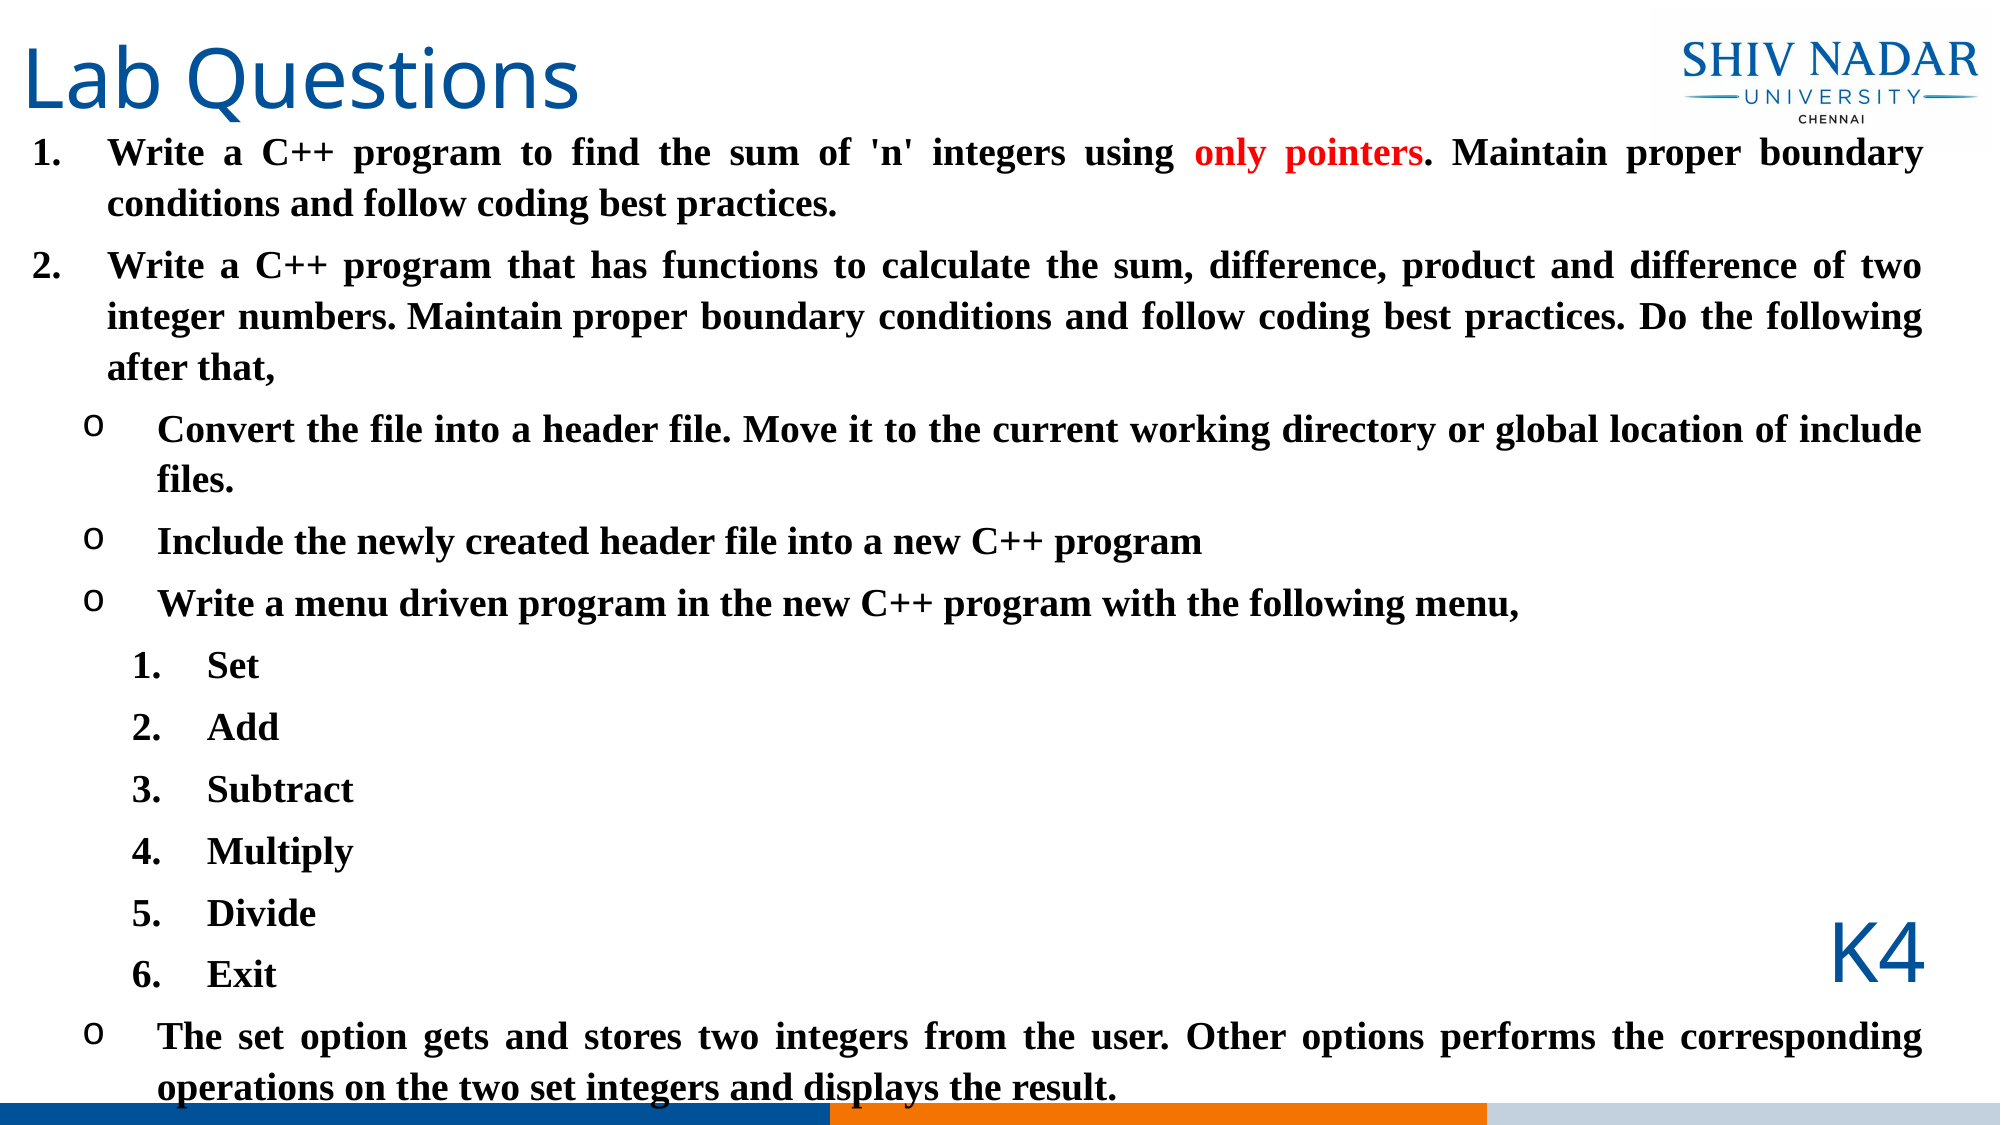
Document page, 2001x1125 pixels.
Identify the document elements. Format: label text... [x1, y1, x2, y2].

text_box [0, 1102, 829, 1125]
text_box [829, 1102, 1487, 1125]
picture [1649, 8, 1992, 153]
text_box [1487, 1102, 2000, 1125]
text_box Write a C++ program to find the sum of 'n' integers using only pointers. Maintain proper boundary conditions and follow coding best practices. Write a C++ program that has functions to calculate the sum, difference, product and difference of two integer numbers. Maintain proper boundary conditions and follow coding best practices. Do the following after that, Convert the file into a header file. Move it to the current working directory or global location of include files. Include the newly created header file into a new C++ program Write a menu driven program in the new C++ program with the following menu, Set Add Subtract Multiply Divide Exit The set option gets and stores two integers from the user. Other options performs the corresponding operations on the two set integers and displays the result. [21, 117, 1935, 1102]
text_box K4 [1827, 882, 1940, 1000]
text_box Lab Questions [21, 8, 1299, 117]
